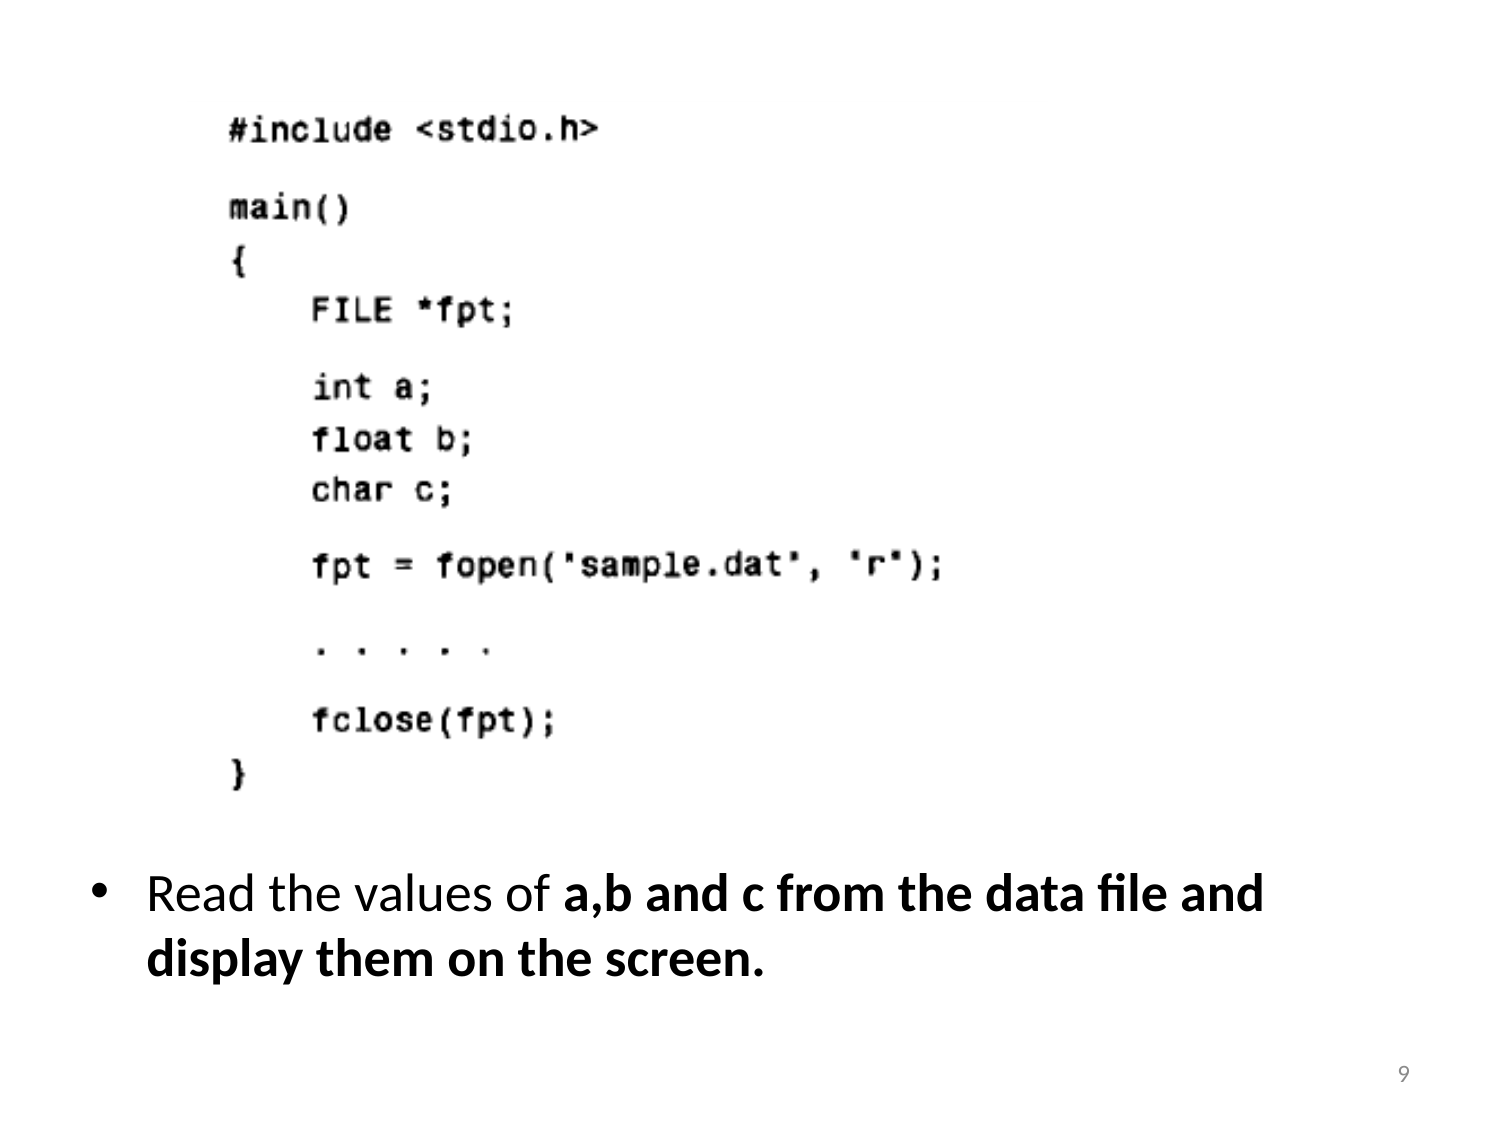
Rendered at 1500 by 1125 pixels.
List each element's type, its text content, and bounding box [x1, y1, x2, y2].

list Read the values of a,b and c from the data file and display them on the screen. [75, 849, 1425, 1005]
slide_number 9 [1074, 1042, 1425, 1103]
picture [187, 100, 1048, 808]
